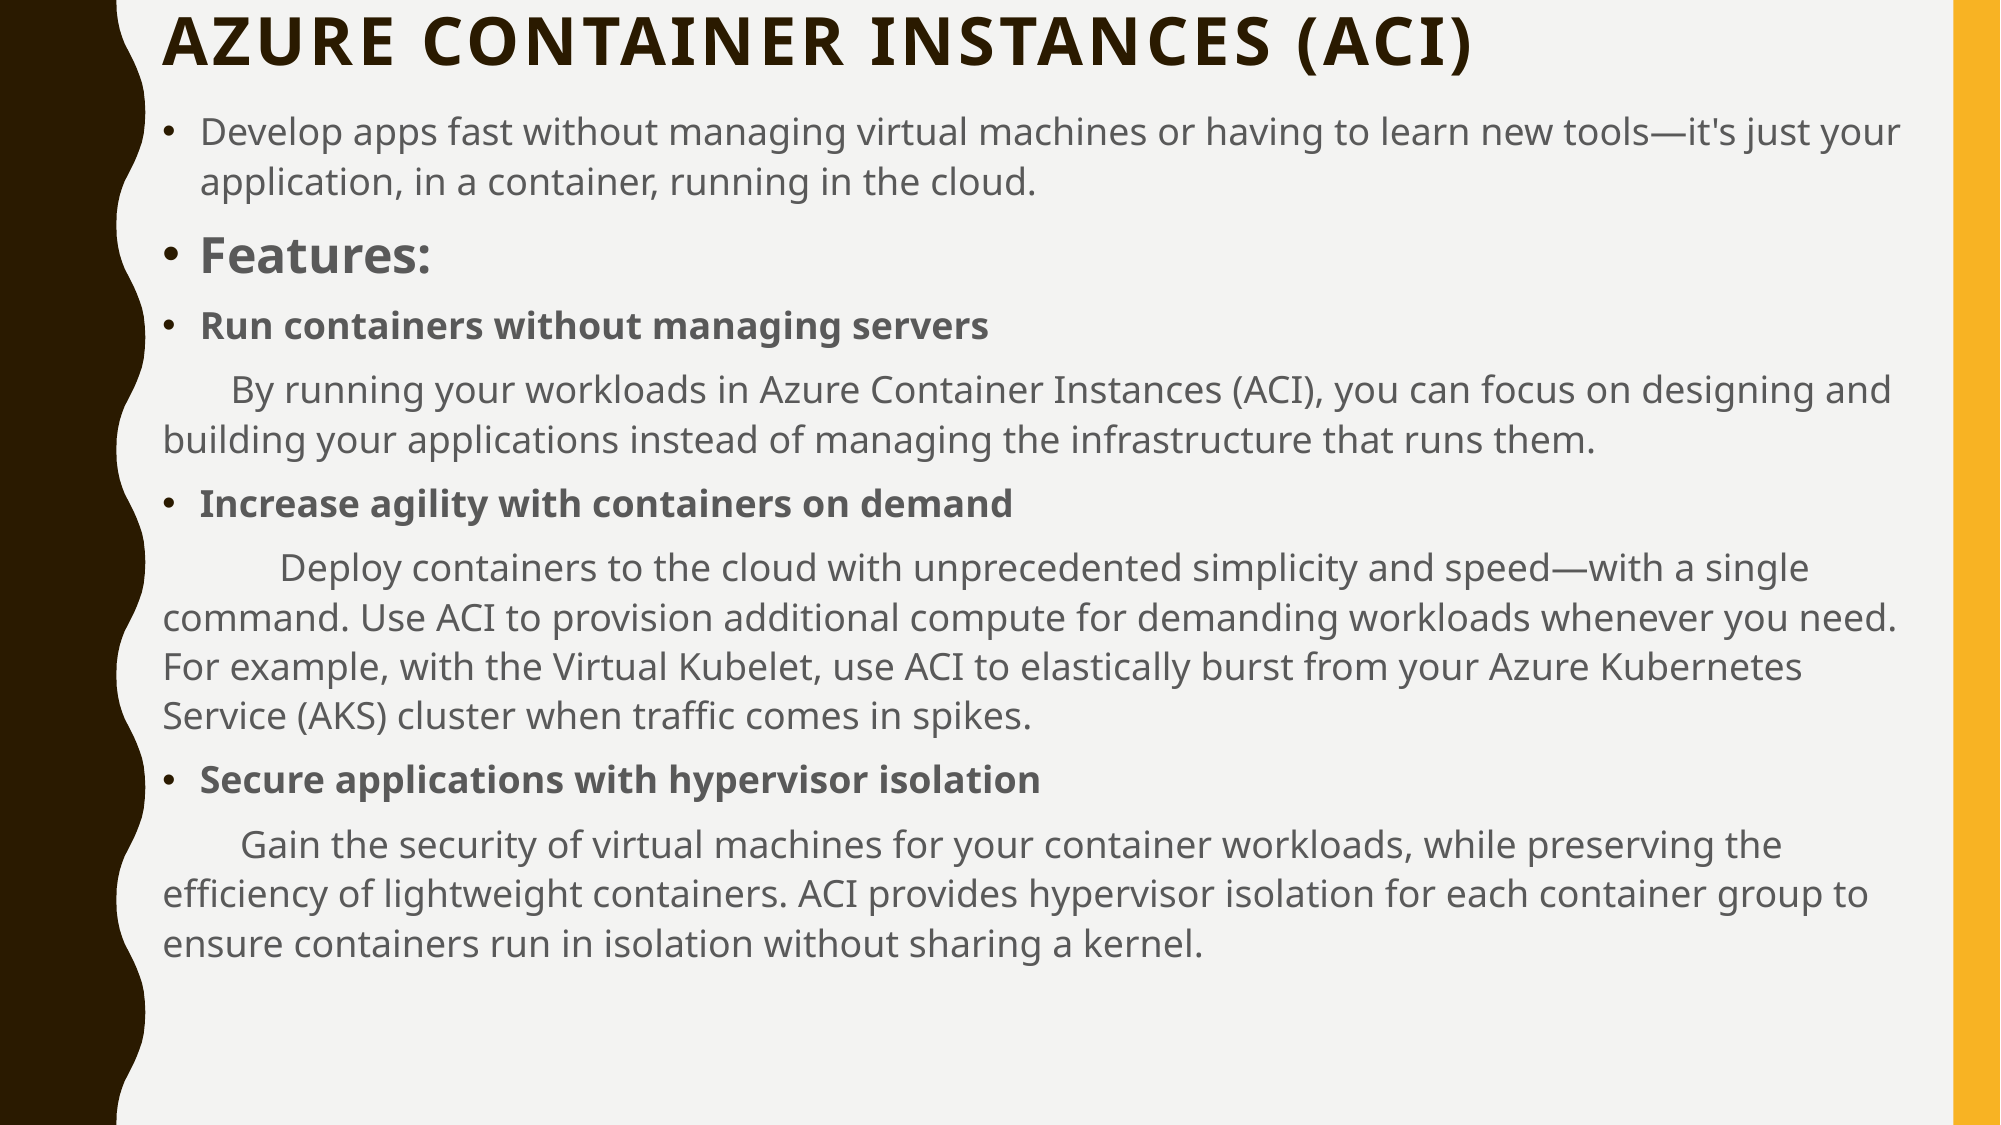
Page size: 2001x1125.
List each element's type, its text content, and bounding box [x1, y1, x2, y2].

title Azure Container Instances (ACI) [147, 0, 1817, 96]
list Develop apps fast without managing virtual machines or having to learn new tools—it's just your application, in a container, running in the cloud. Features: Run containers without managing servers By running your workloads in Azure Container Instances (ACI), you can focus on designing and building your applications instead of managing the infrastructure that runs them. Increase agility with containers on demand Deploy containers to the cloud with unprecedented simplicity and speed—with a single command. Use ACI to provision additional compute for demanding workloads whenever you need. For example, with the Virtual Kubelet, use ACI to elastically burst from your Azure Kubernetes Service (AKS) cluster when traffic comes in spikes. Secure applications with hypervisor isolation Gain the security of virtual machines for your container workloads, while preserving the efficiency of lightweight containers. ACI provides hypervisor isolation for each container group to ensure containers run in isolation without sharing a kernel. [147, 96, 1931, 1029]
